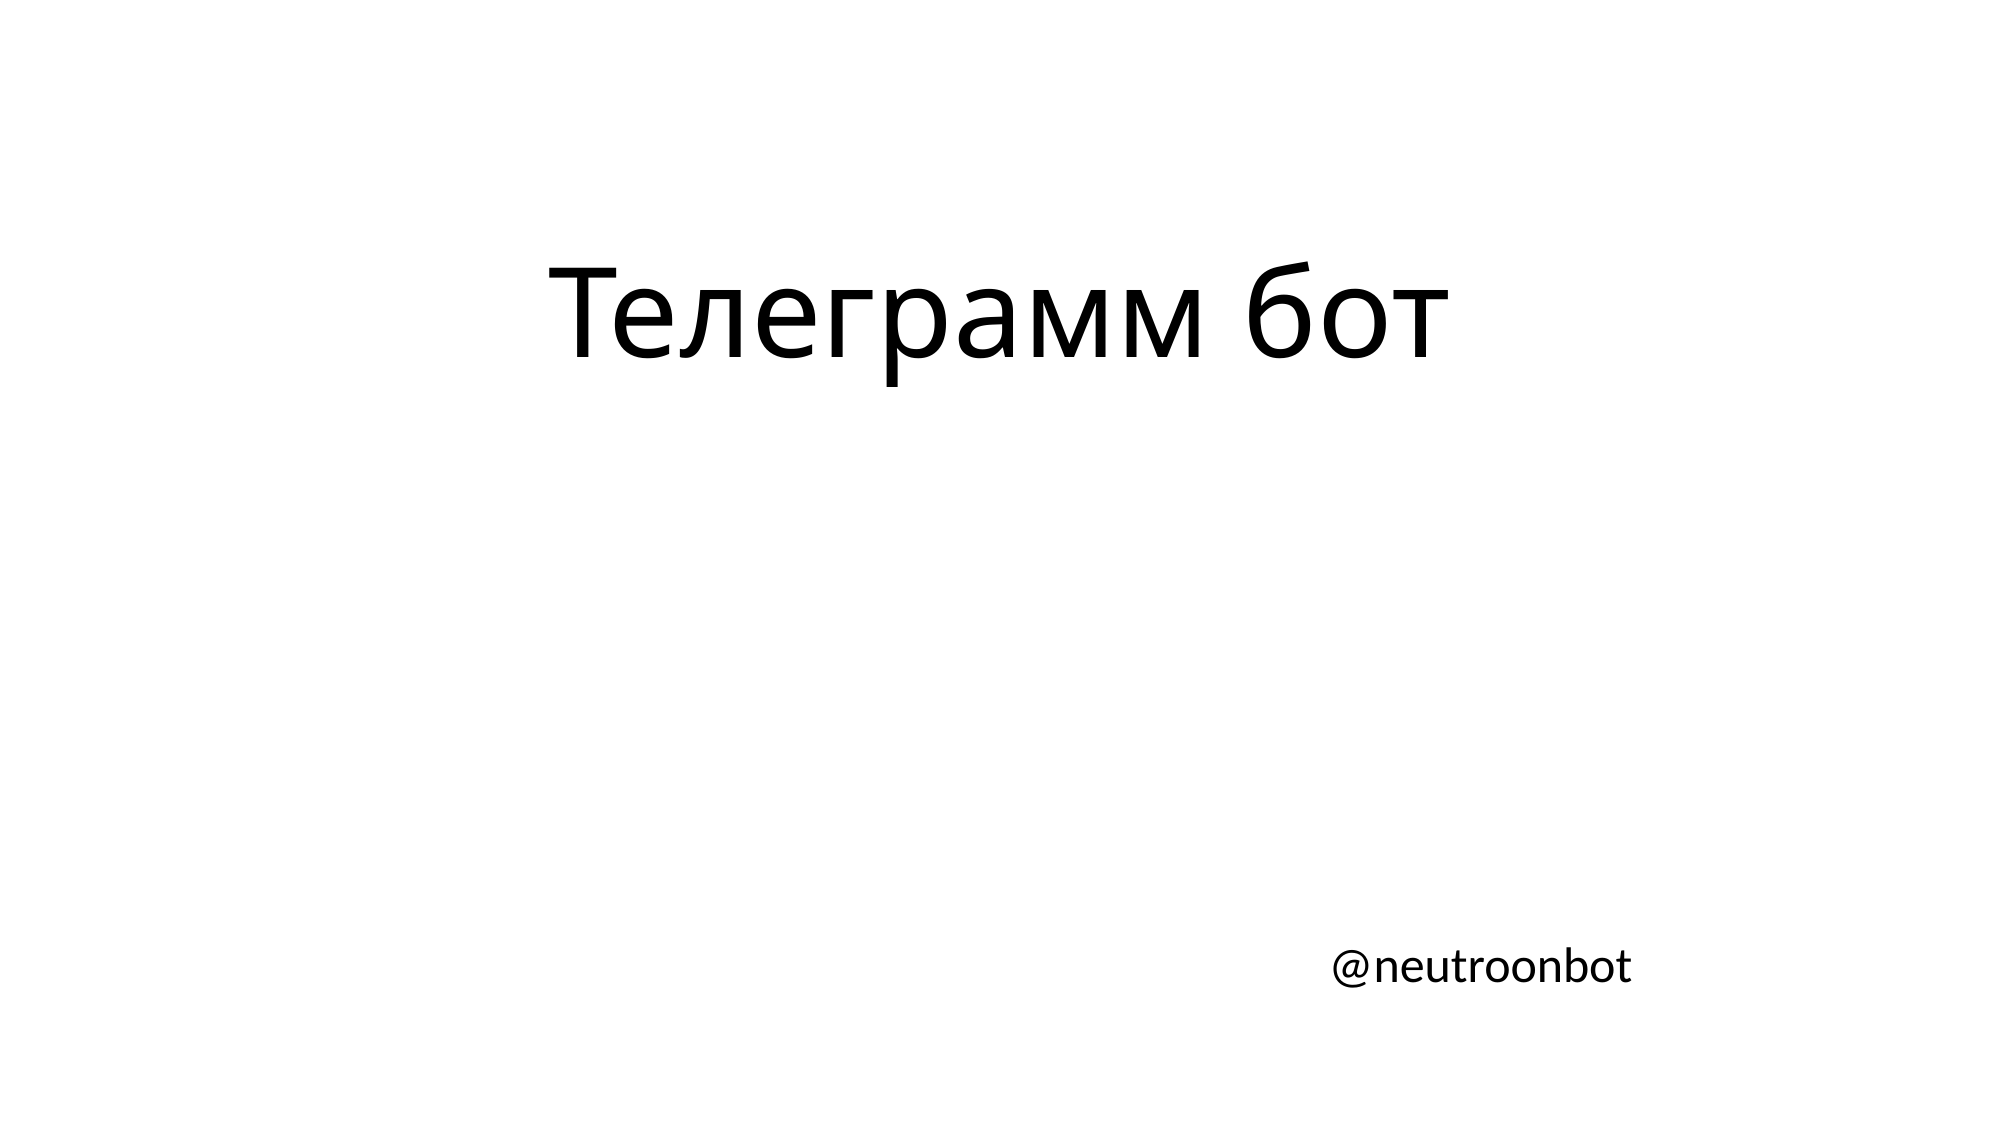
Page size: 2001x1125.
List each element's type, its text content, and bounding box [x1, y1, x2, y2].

subtitle @neutroonbot [730, 931, 2000, 1125]
title Телеграмм бот [249, 0, 1750, 392]
